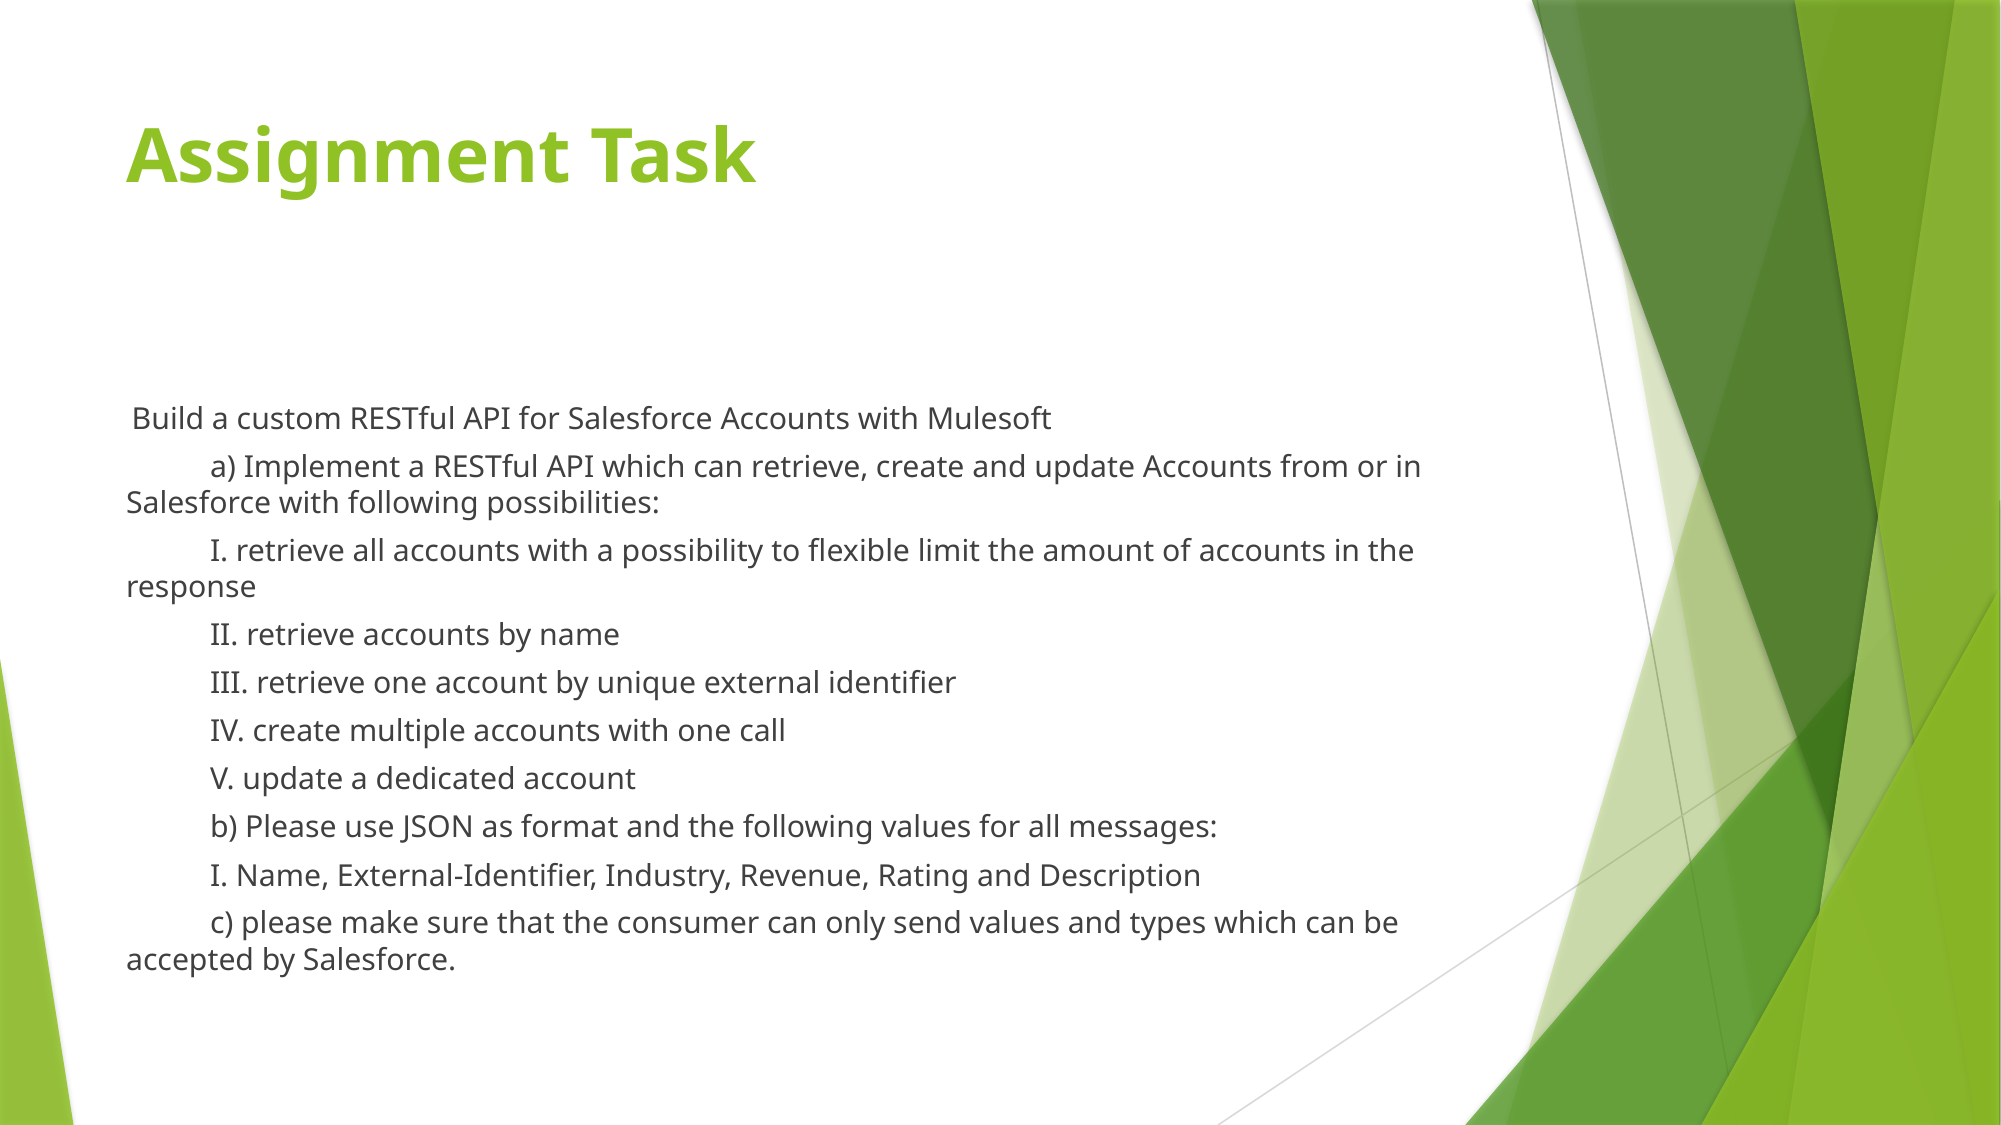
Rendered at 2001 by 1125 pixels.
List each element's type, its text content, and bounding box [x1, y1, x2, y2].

title Assignment Task [111, 99, 1522, 317]
list Build a custom RESTful API for Salesforce Accounts with Mulesoft a) Implement a RESTful API which can retrieve, create and update Accounts from or in Salesforce with following possibilities: I. retrieve all accounts with a possibility to flexible limit the amount of accounts in the response II. retrieve accounts by name III. retrieve one account by unique external identifier IV. create multiple accounts with one call V. update a dedicated account b) Please use JSON as format and the following values for all messages: I. Name, External-Identifier, Industry, Revenue, Rating and Description c) please make sure that the consumer can only send values and types which can be accepted by Salesforce. [111, 354, 1522, 992]
